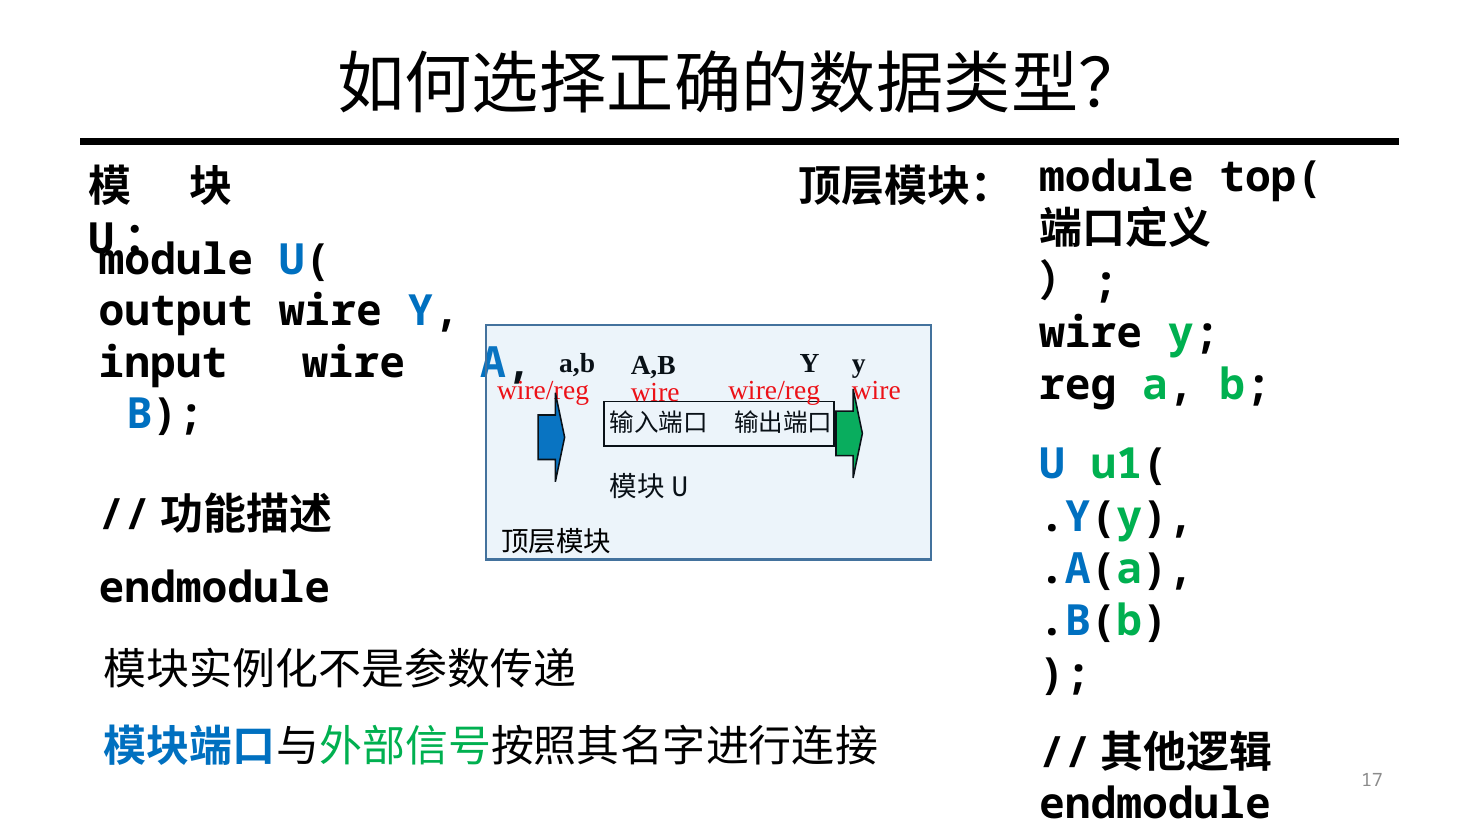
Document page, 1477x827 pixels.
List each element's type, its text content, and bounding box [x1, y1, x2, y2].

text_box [485, 325, 931, 565]
text_box 模块实例化不是参数传递 模块端口与外部信号按照其名字进行连接 [89, 608, 894, 778]
text_box module top( 端口定义 ）; wire y; reg a, b; U u1( .Y(y), .A(a), .B(b) ); //其他逻辑 endmodule [1028, 809, 1391, 827]
list module U( output wire Y, input wire A, B); //功能描述 endmodule [83, 223, 547, 807]
text_box 模块U： [73, 151, 258, 218]
text_box 顶层模块： [783, 151, 1084, 218]
text_box module top( 端口定义 ）; wire y; reg a, b; U u1( .Y(y), .A(a), .B(b) ); //其他逻辑 endmodule [1028, 148, 1391, 753]
slide_number 17 [981, 753, 1399, 809]
title 如何选择正确的数据类型？ [83, 38, 1401, 133]
